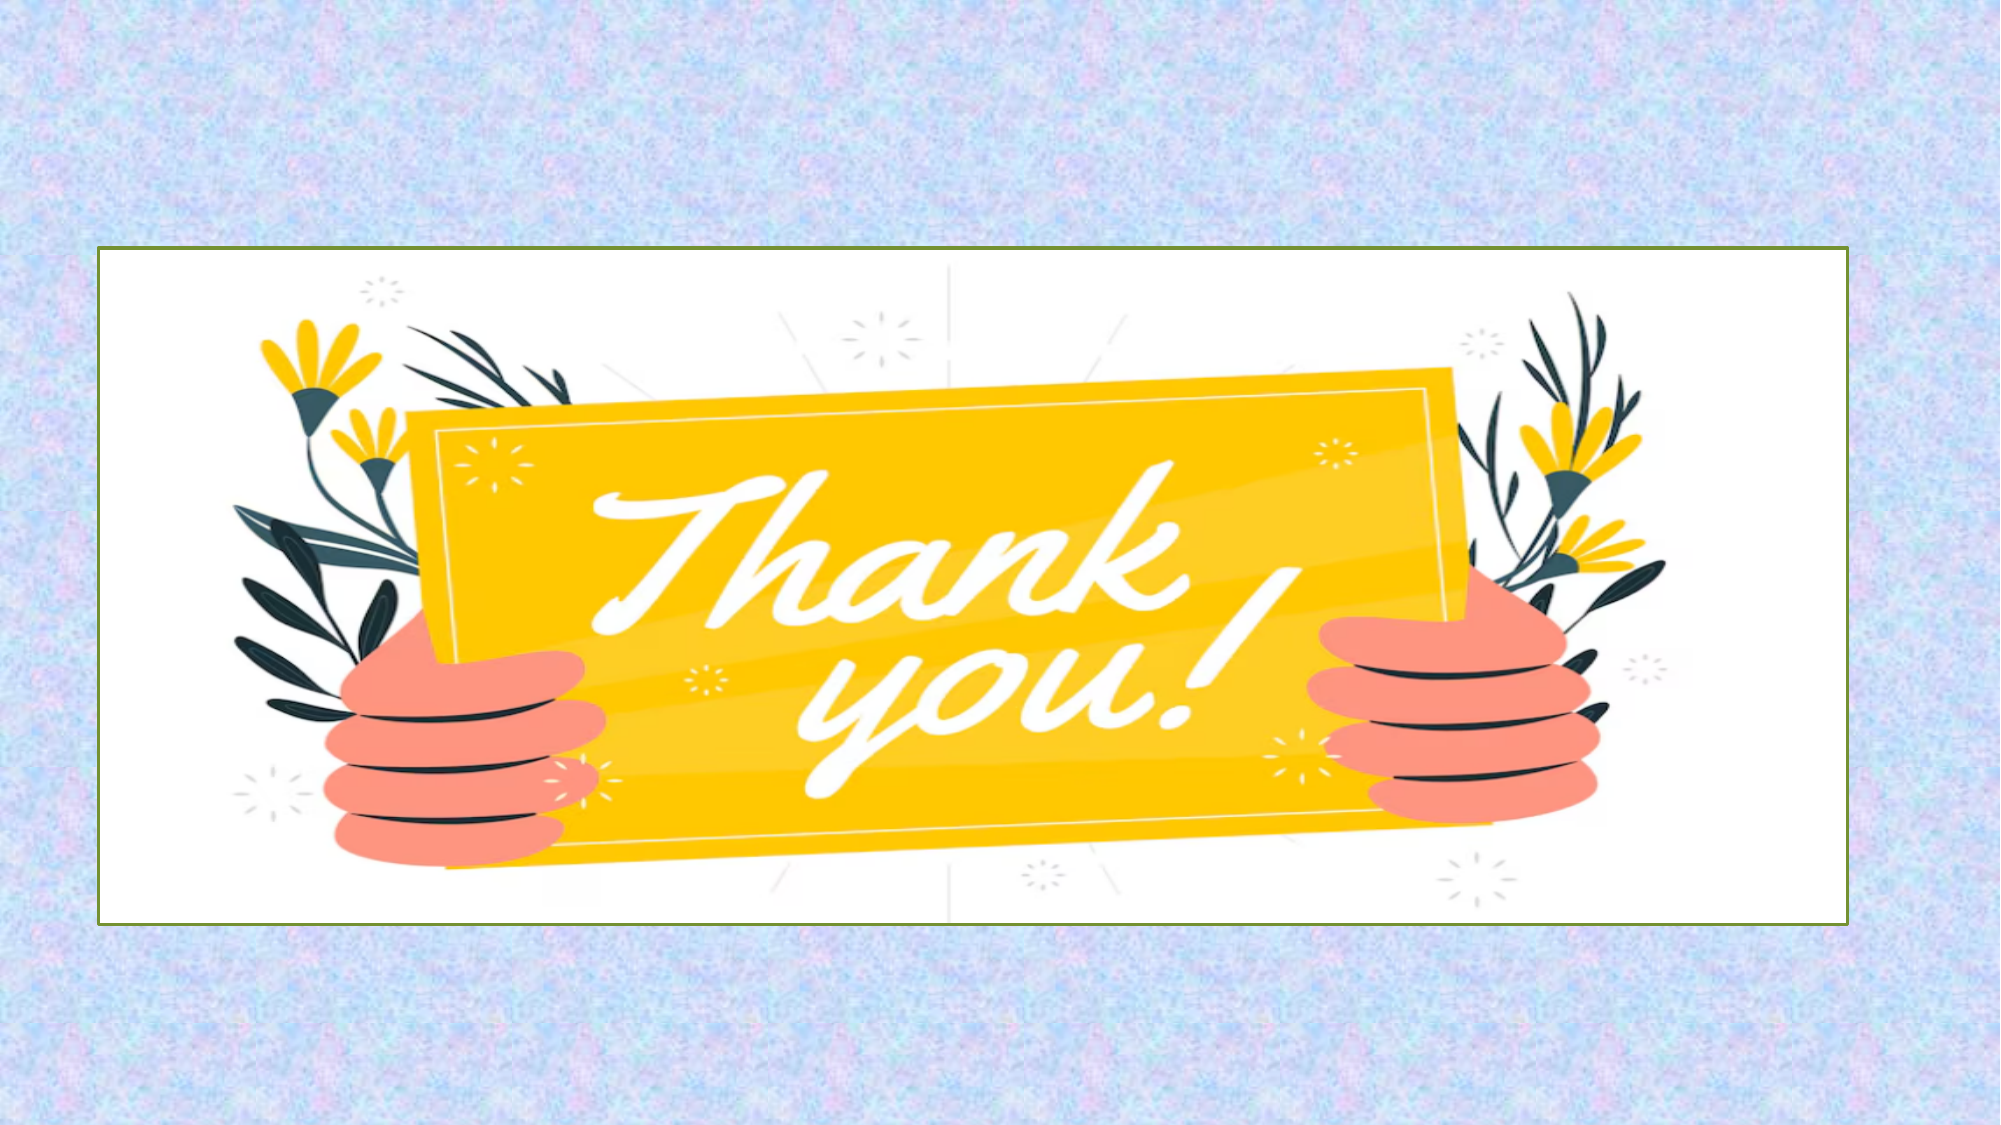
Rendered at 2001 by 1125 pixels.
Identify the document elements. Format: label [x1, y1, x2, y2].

text_box [97, 246, 1849, 926]
picture [0, 0, 2000, 1125]
